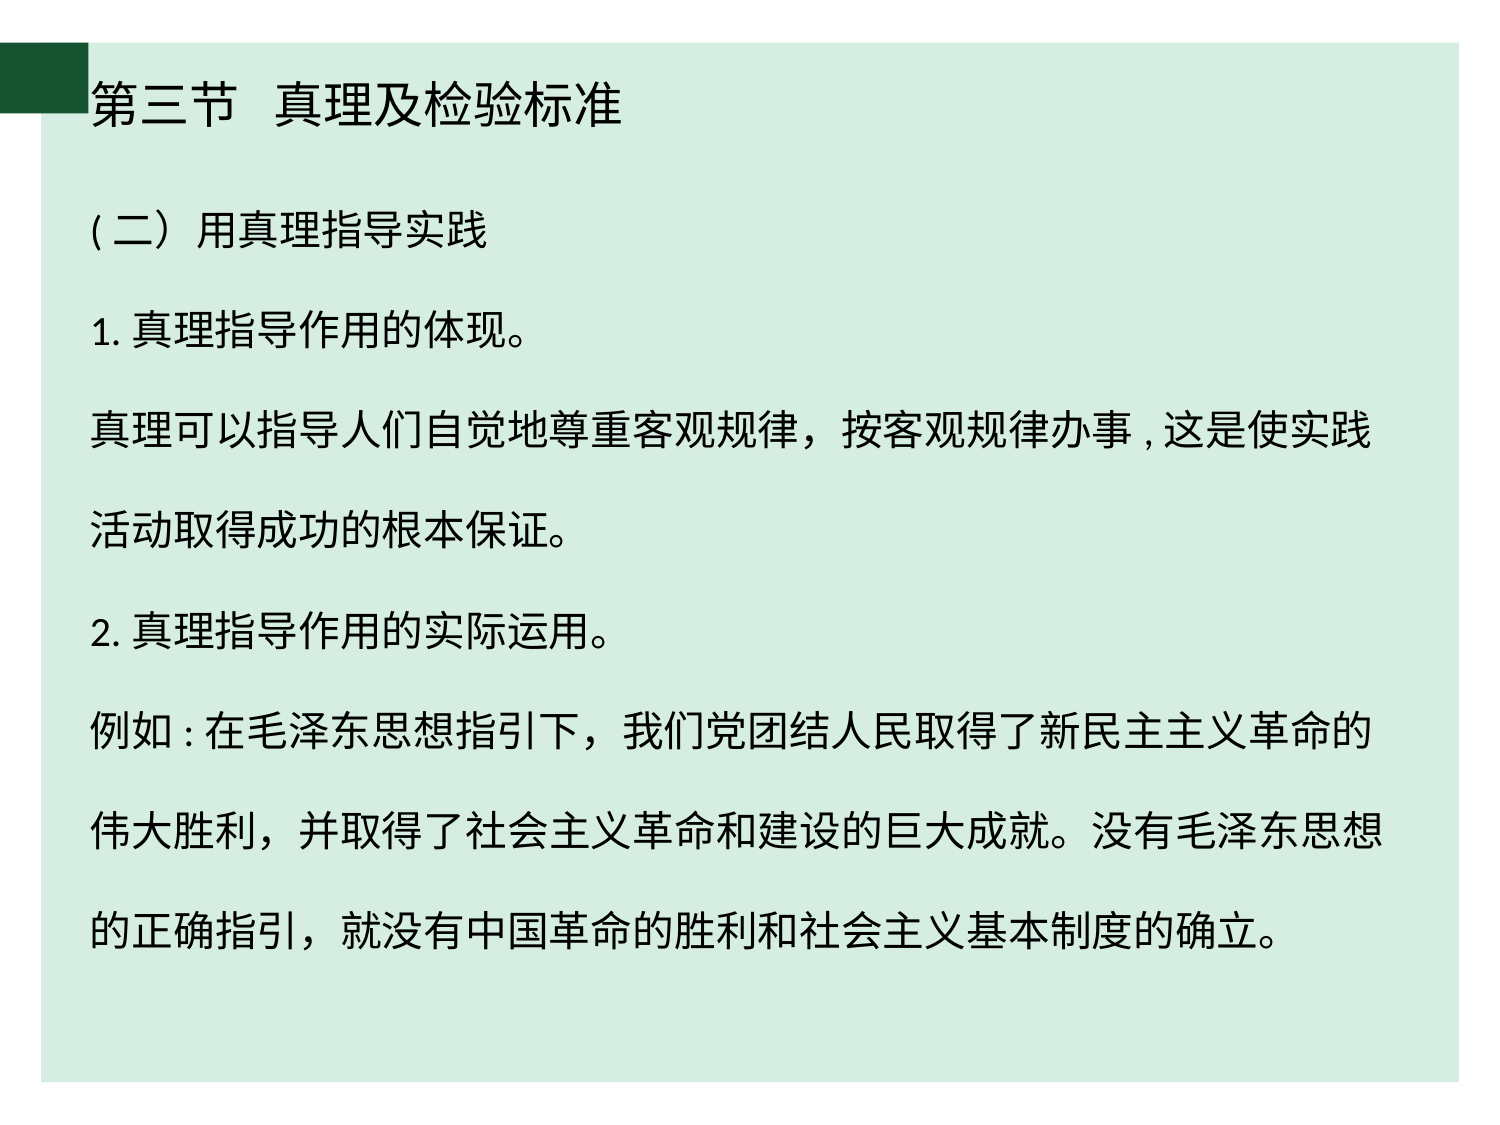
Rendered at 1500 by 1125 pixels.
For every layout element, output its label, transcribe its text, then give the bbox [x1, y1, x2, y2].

title 第三节 真理及检验标准 [75, 10, 1425, 146]
list (二）用真理指导实践 1.真理指导作用的体现。 真理可以指导人们自觉地尊重客观规律，按客观规律办事,这是使实践活动取得成功的根本保证。 2.真理指导作用的实际运用。 例如:在毛泽东思想指引下，我们党团结人民取得了新民主主义革命的伟大胜利，并取得了社会主义革命和建设的巨大成就。没有毛泽东思想的正确指引，就没有中国革命的胜利和社会主义基本制度的确立。 [75, 146, 1425, 1119]
